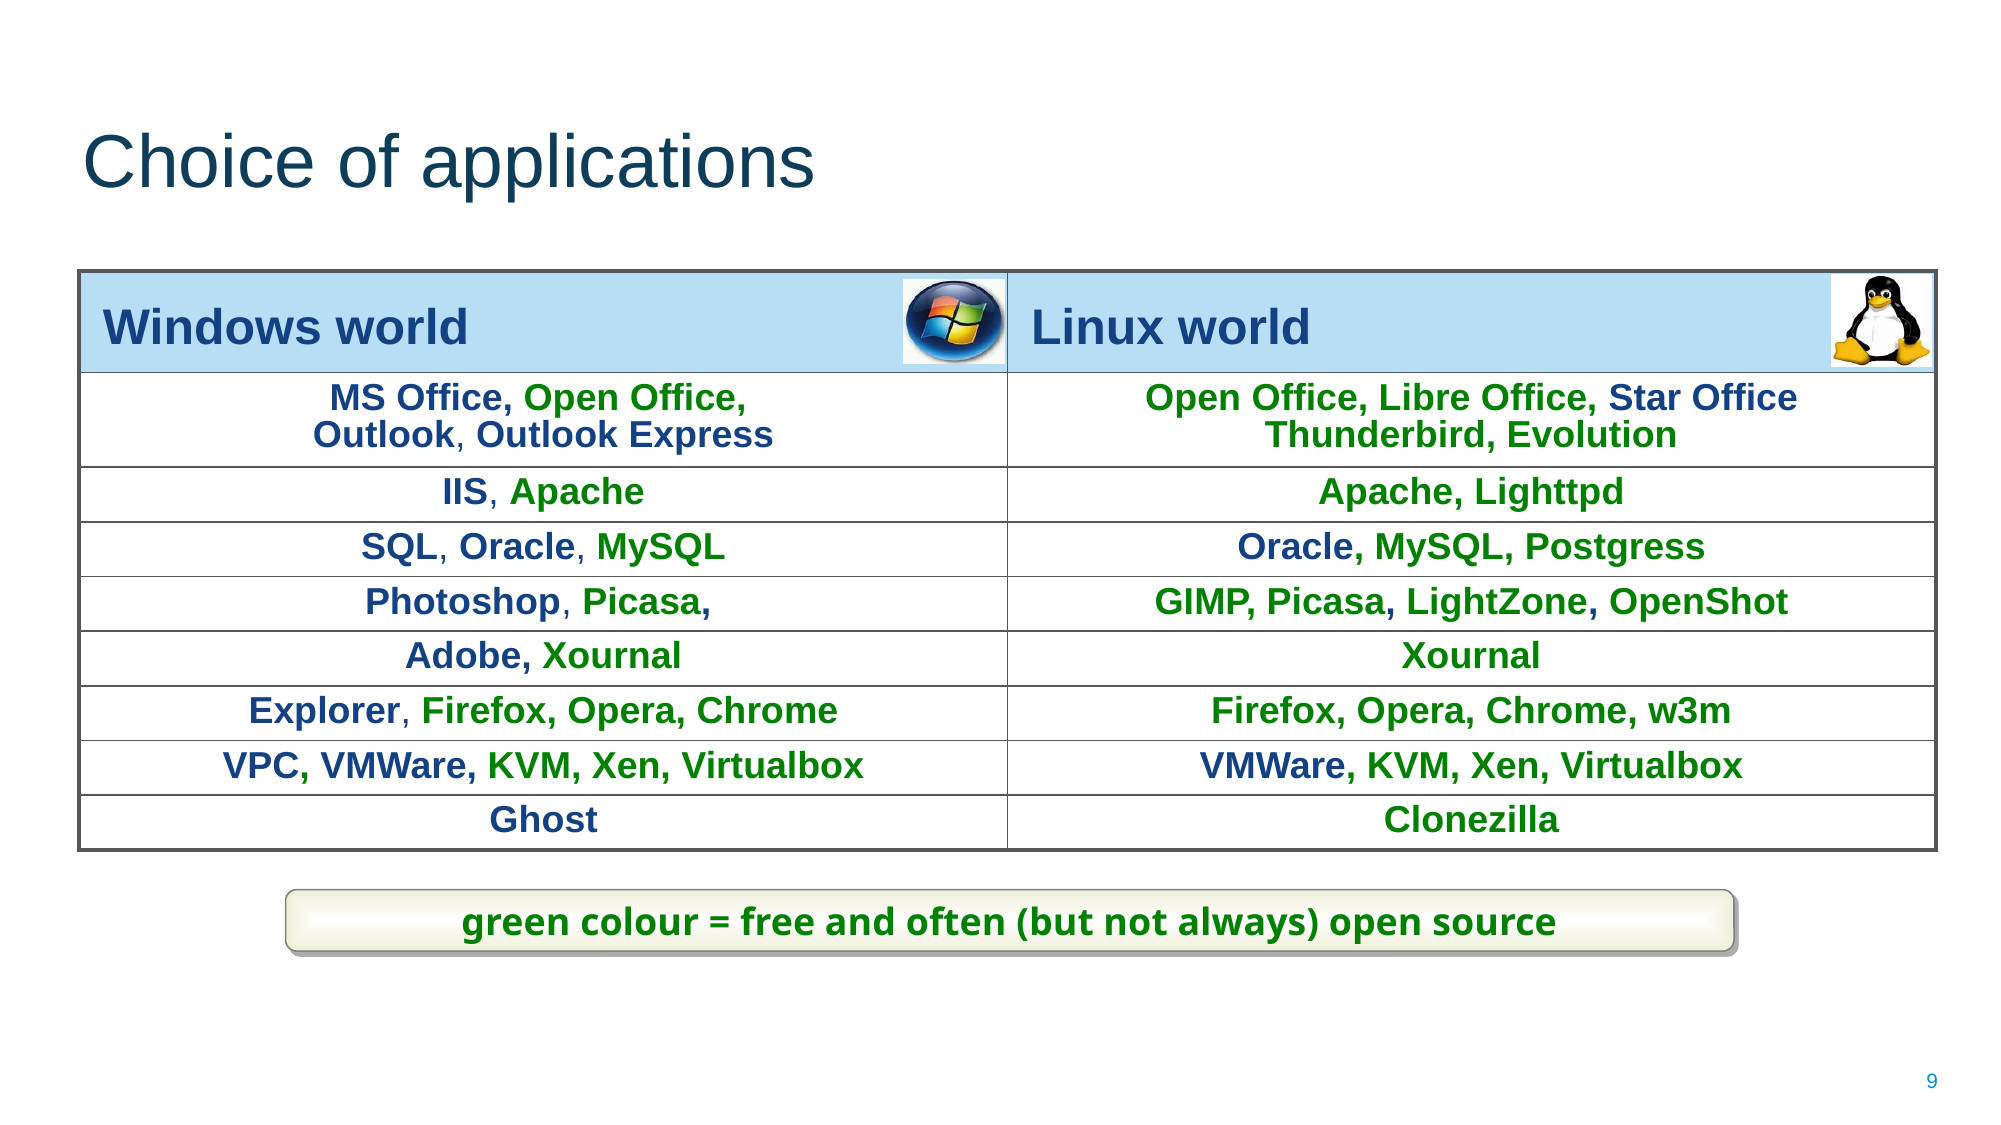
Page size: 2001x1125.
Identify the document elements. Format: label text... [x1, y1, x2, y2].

table_cell IIS, Apache [81, 468, 1007, 521]
table_cell Adobe, Xournal [81, 632, 1007, 685]
table_cell Clonezilla [1008, 796, 1934, 848]
text_box green colour = free and often (but not always) open source [285, 889, 1735, 952]
table_cell Xournal [1008, 632, 1934, 685]
table_cell Explorer, Firefox, Opera, Chrome [81, 687, 1007, 740]
table_cell Ghost [81, 796, 1007, 848]
table_cell GIMP, Picasa, LightZone, OpenShot [1008, 577, 1934, 630]
title Choice of applications [67, 20, 1565, 210]
table_cell VPC, VMWare, KVM, Xen, Virtualbox [81, 741, 1007, 794]
table_cell Apache, Lighttpd [1008, 468, 1934, 521]
table_cell Firefox, Opera, Chrome, w3m [1008, 687, 1934, 740]
table_header Linux world [1008, 273, 1934, 372]
table_cell Open Office, Libre Office, Star Office Thunderbird, Evolution [1008, 373, 1934, 466]
picture [903, 279, 1005, 364]
picture [1831, 274, 1932, 367]
table_header Windows world [81, 273, 1007, 372]
table_cell SQL, Oracle, MySQL [81, 523, 1007, 576]
table_cell Photoshop, Picasa, [81, 577, 1007, 630]
table_cell MS Office, Open Office, Outlook, Outlook Express [81, 373, 1007, 466]
table_cell Oracle, MySQL, Postgress [1008, 523, 1934, 576]
table_cell VMWare, KVM, Xen, Virtualbox [1008, 741, 1934, 794]
